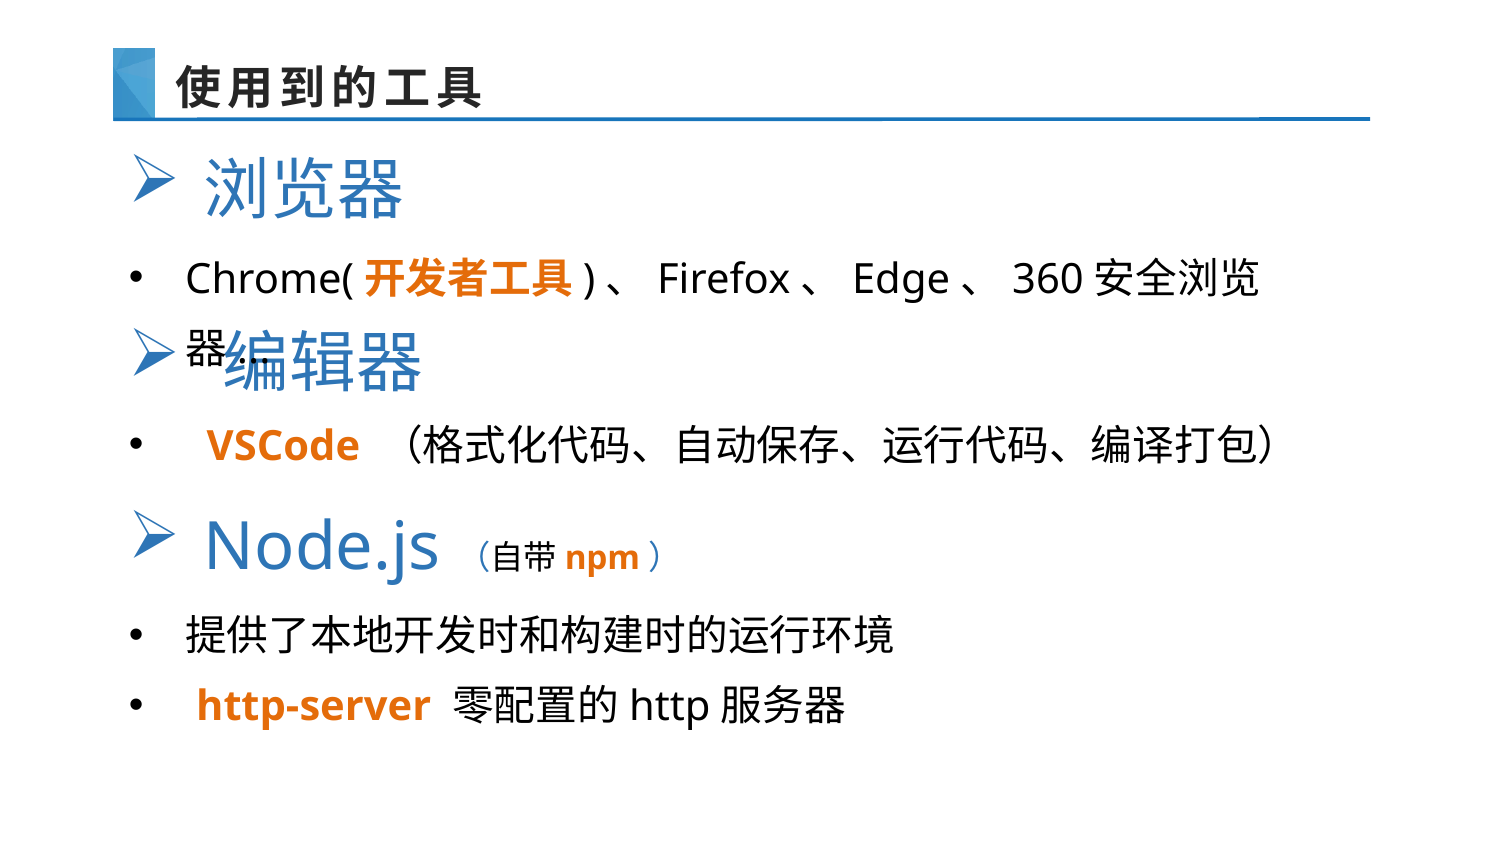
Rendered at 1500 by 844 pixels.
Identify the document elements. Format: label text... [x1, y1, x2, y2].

text_box VSCode （格式化代码、自动保存、运行代码、编译打包） [114, 411, 1336, 526]
title 使用到的工具 [160, 50, 967, 122]
picture [113, 48, 155, 117]
text_box 提供了本地开发时和构建时的运行环境 http-server 零配置的http服务器 [114, 581, 1484, 761]
text_box 编辑器 [114, 326, 479, 408]
text_box Node.js（自带npm） [114, 495, 999, 581]
text_box 浏览器 [114, 139, 511, 224]
text_box Chrome(开发者工具)、Firefox、Edge、360安全浏览器... [114, 224, 1306, 326]
